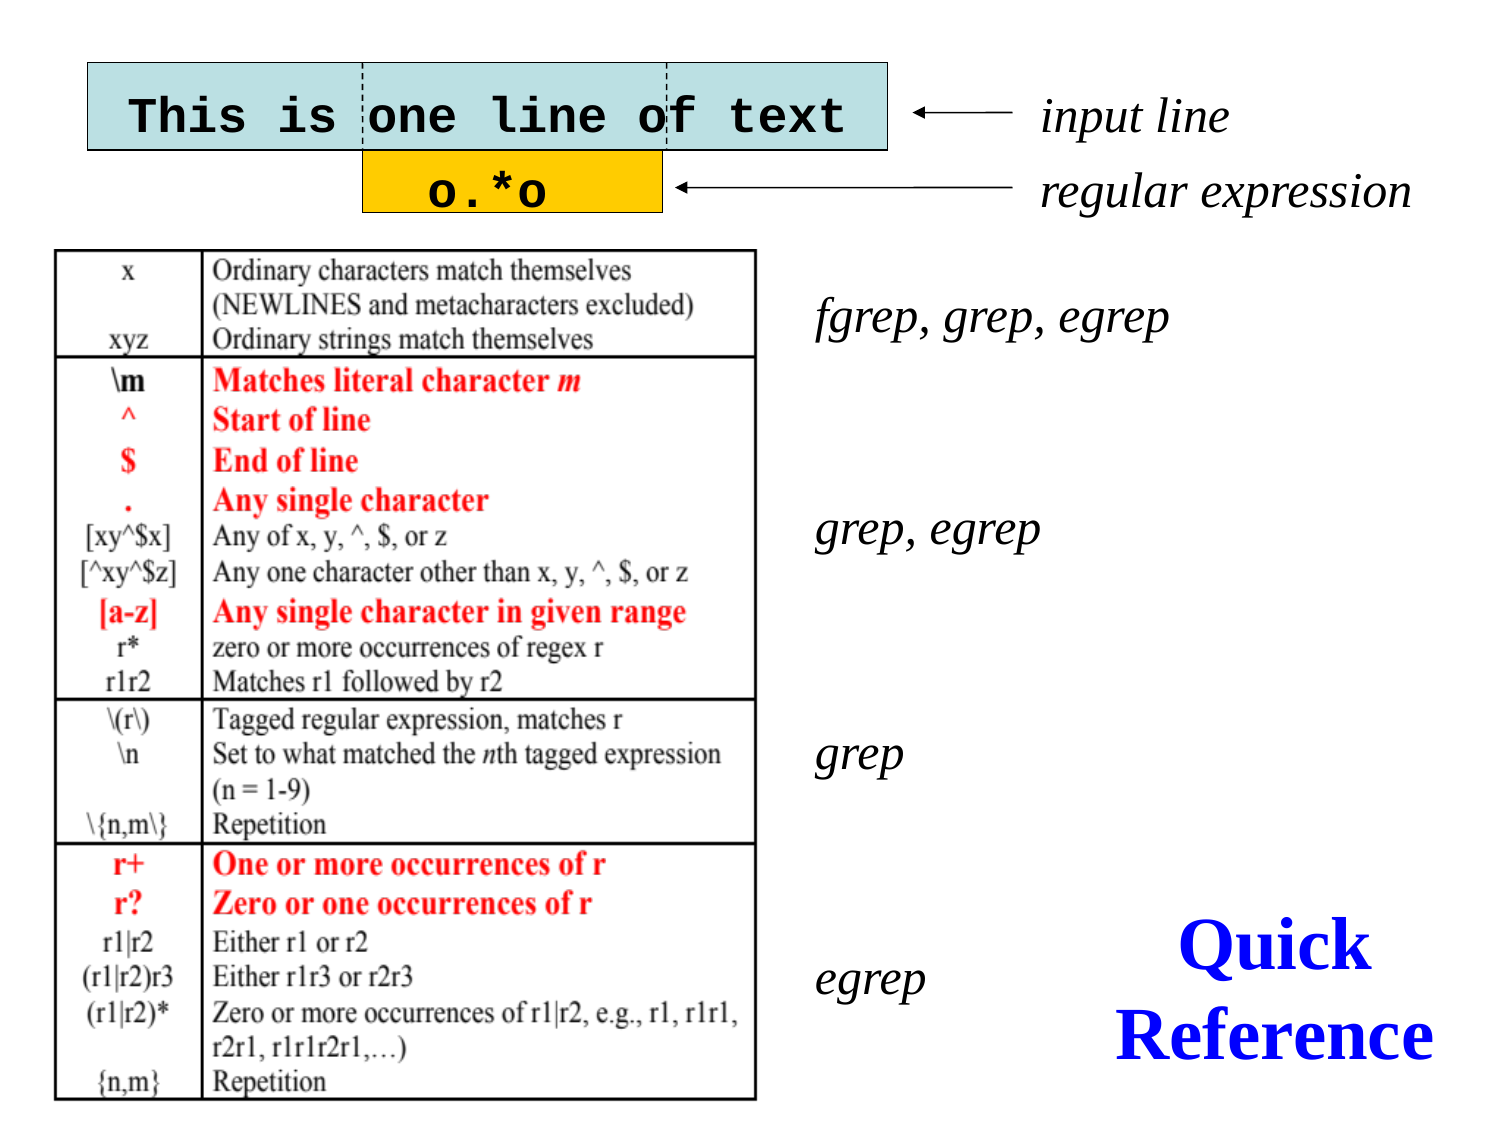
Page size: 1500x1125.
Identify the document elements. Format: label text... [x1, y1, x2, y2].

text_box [41, 249, 833, 1125]
text_box grep [833, 712, 1250, 788]
text_box [563, 149, 663, 213]
text_box regular expression [1024, 149, 1475, 225]
text_box input line [1025, 74, 1275, 149]
text_box Quick Reference [1074, 887, 1475, 1083]
text_box This is one line of text [112, 74, 900, 150]
text_box [912, 106, 1013, 119]
text_box egrep [833, 937, 1074, 1013]
text_box grep, egrep [833, 487, 1250, 563]
text_box o.*o [412, 149, 563, 225]
text_box [87, 62, 888, 150]
text_box [675, 181, 1013, 194]
text_box [362, 149, 412, 213]
text_box fgrep, grep, egrep [833, 274, 1250, 350]
